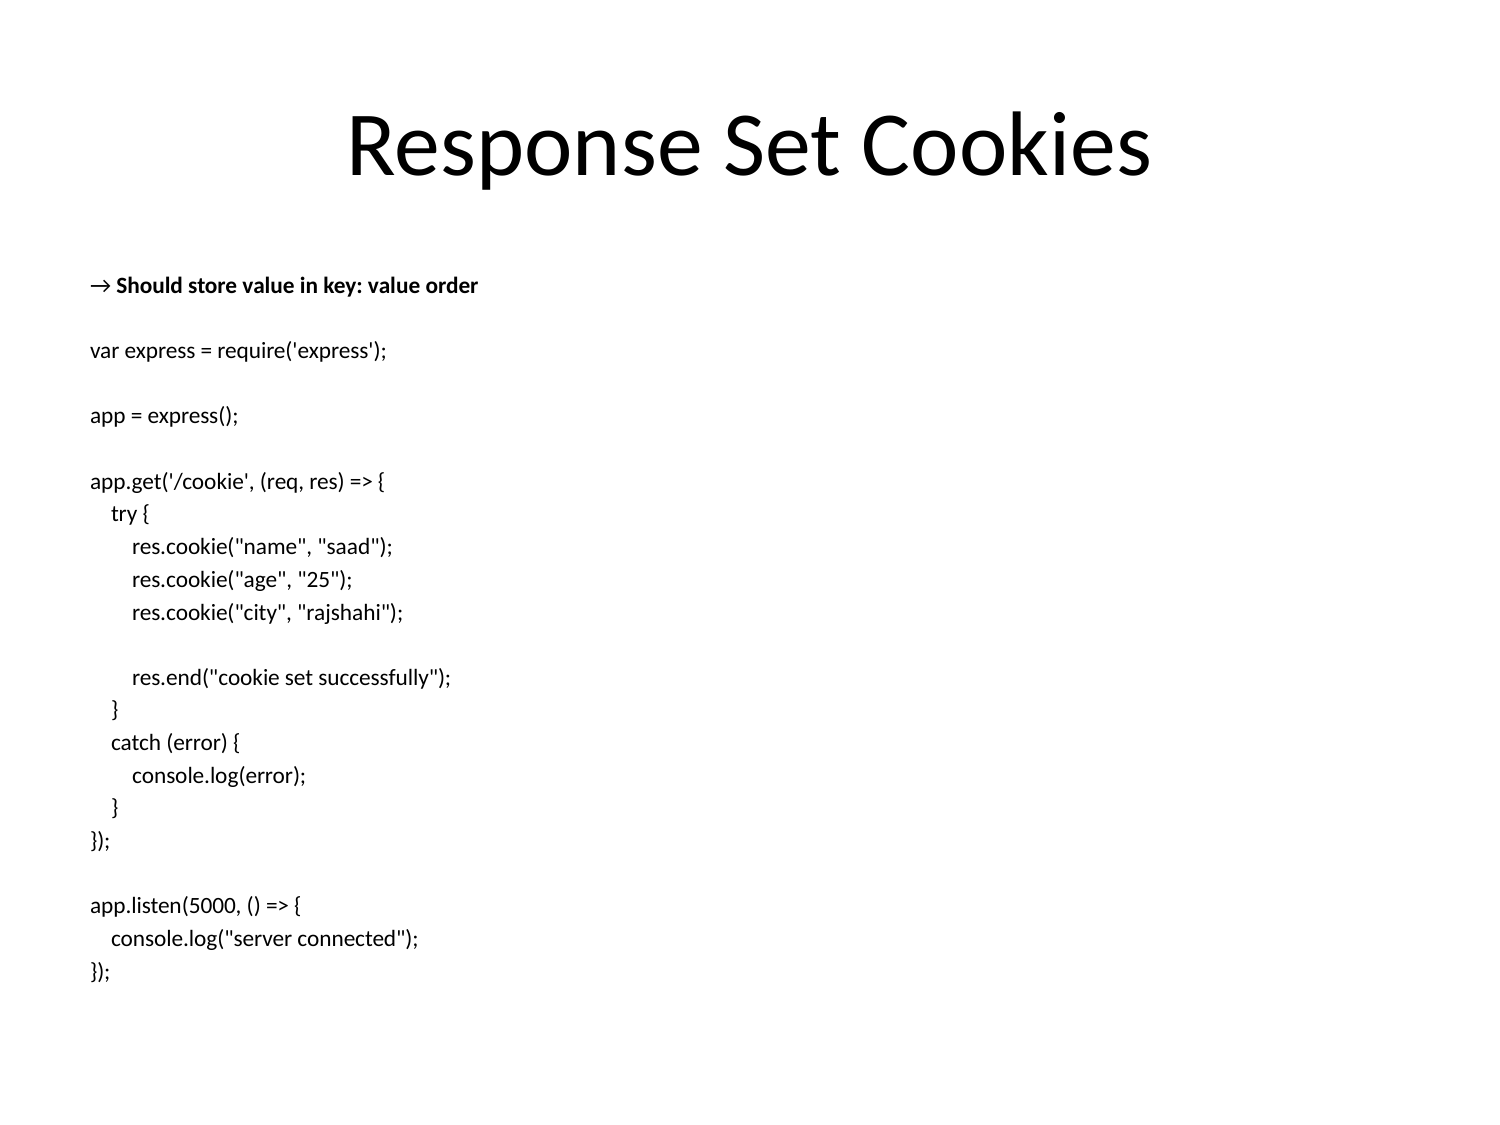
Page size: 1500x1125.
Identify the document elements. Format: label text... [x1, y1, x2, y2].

title Response Set Cookies [75, 45, 1425, 233]
list → Should store value in key: value order var express = require('express'); app = express(); app.get('/cookie', (req, res) => { try { res.cookie("name", "saad"); res.cookie("age", "25"); res.cookie("city", "rajshahi"); res.end("cookie set successfully"); } catch (error) { console.log(error); } }); app.listen(5000, () => { console.log("server connected"); }); [75, 262, 1425, 1005]
